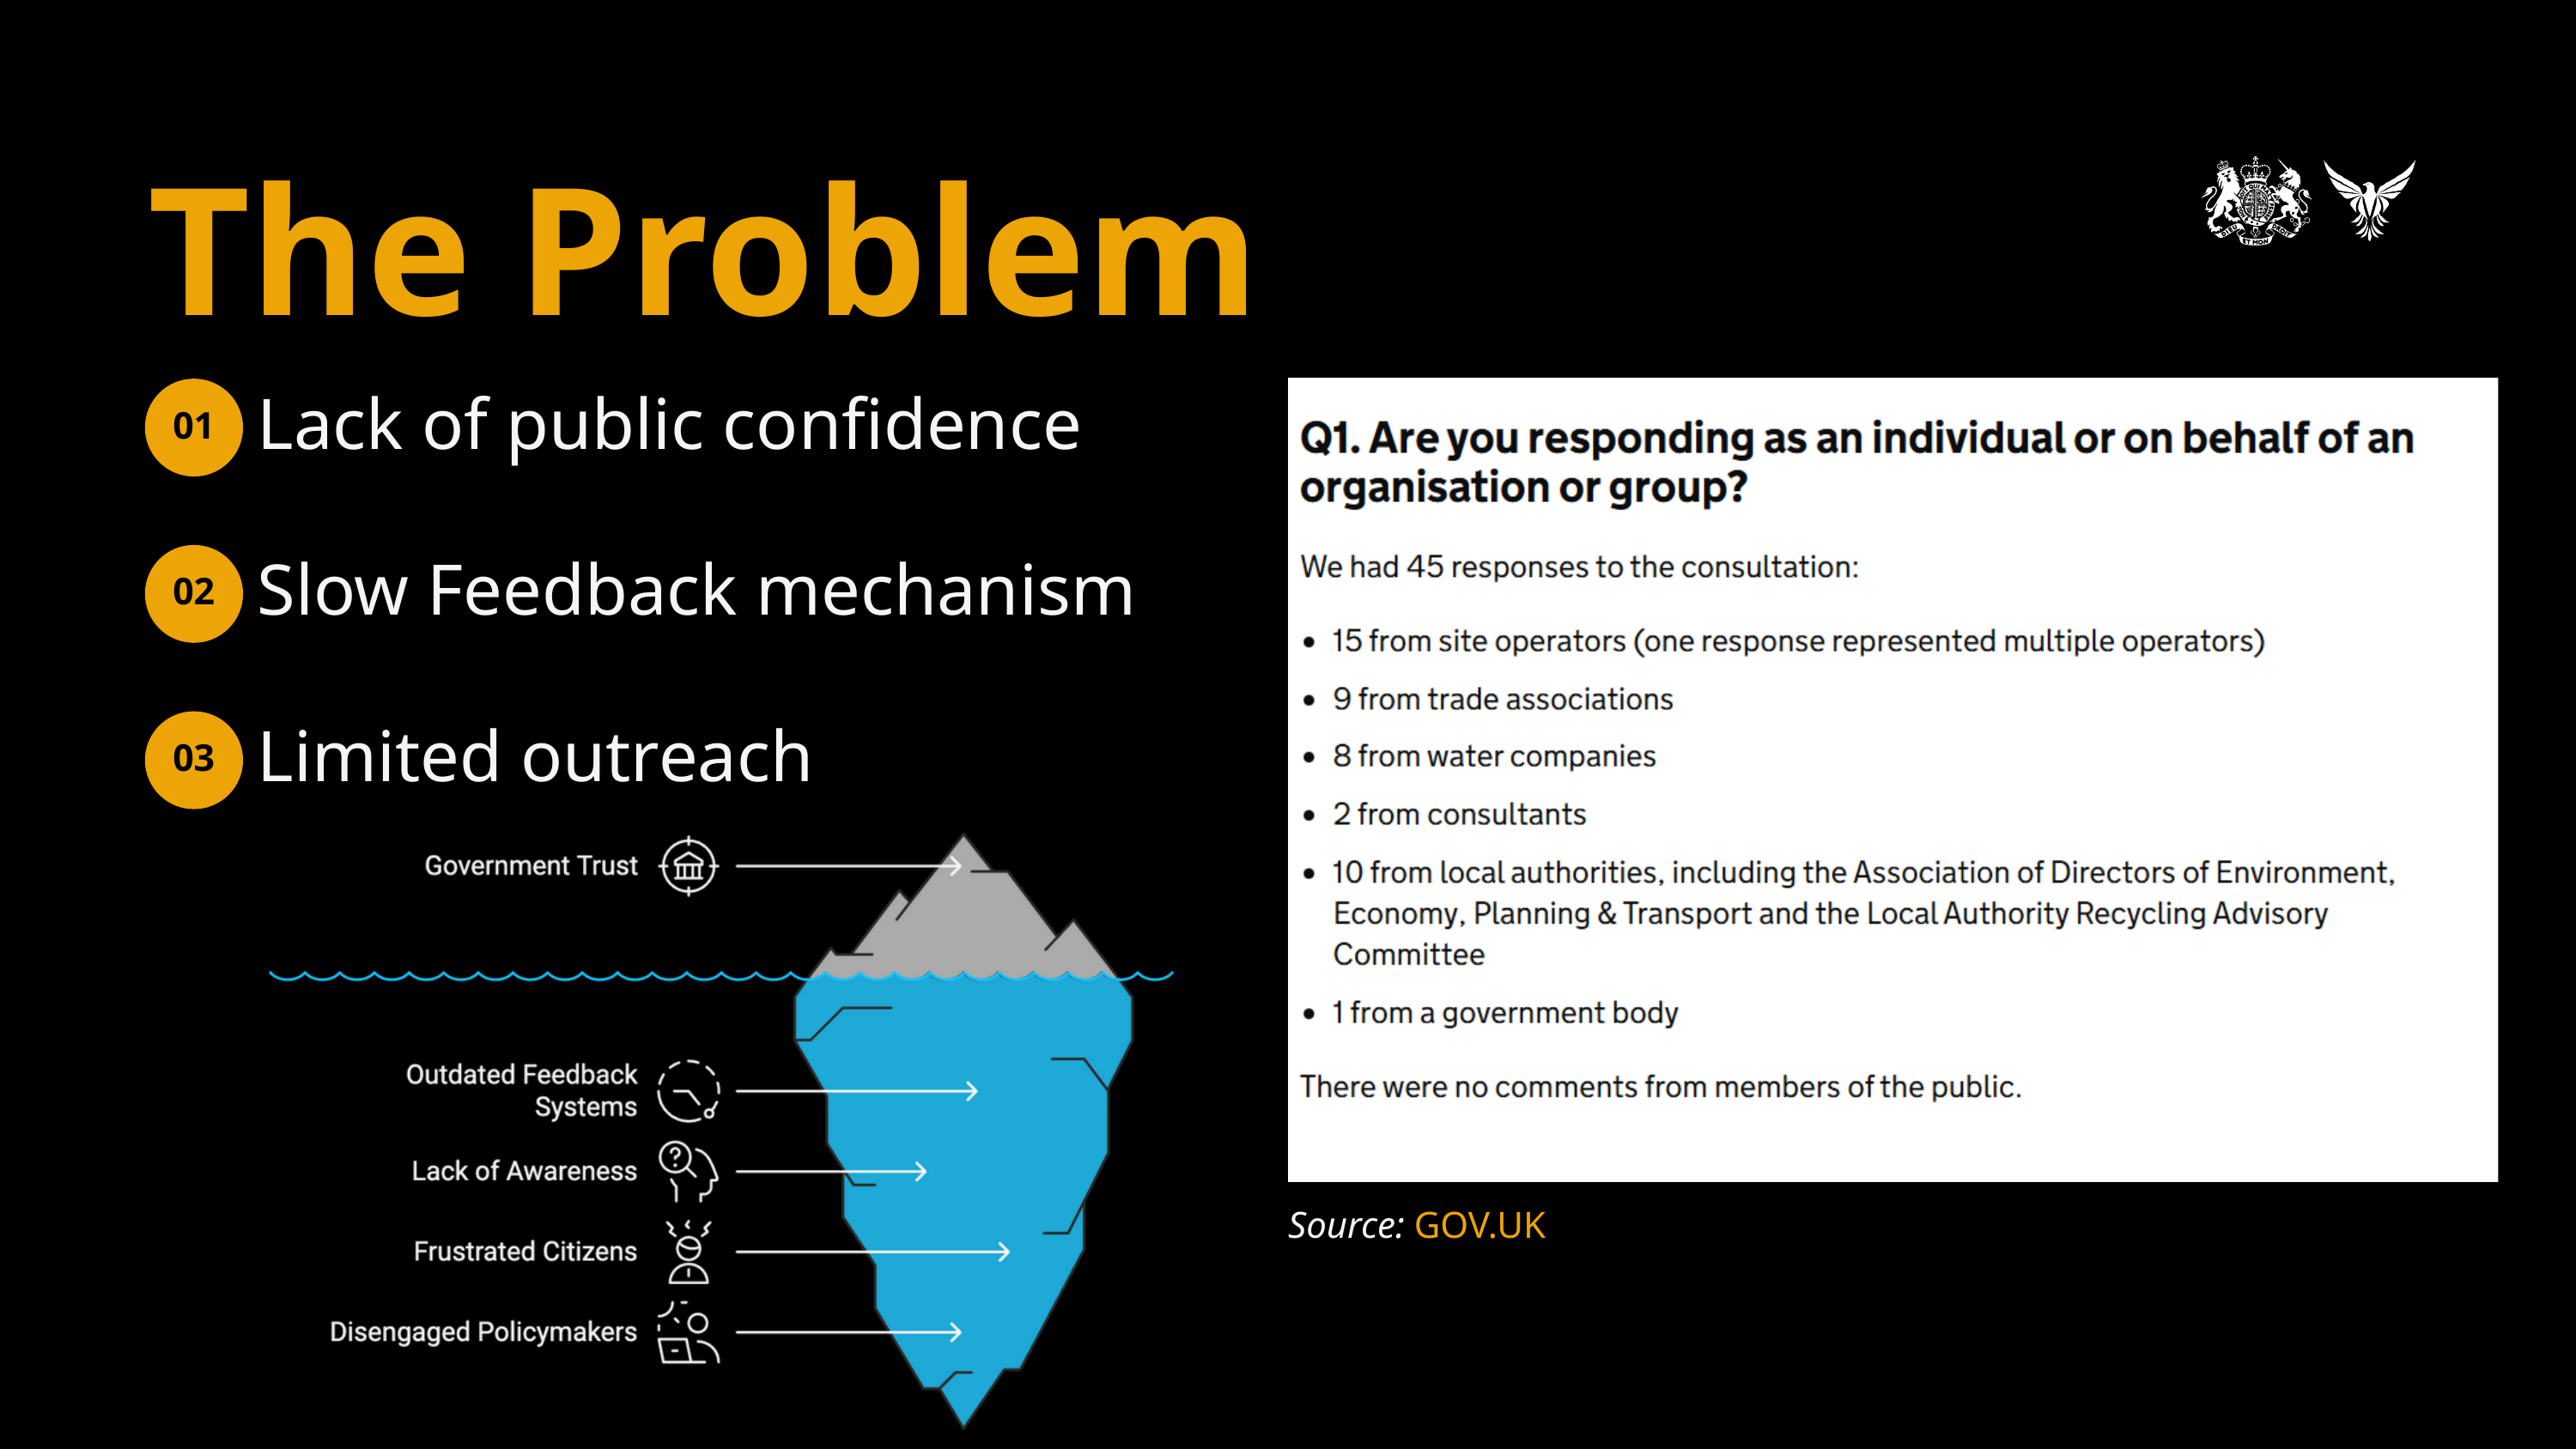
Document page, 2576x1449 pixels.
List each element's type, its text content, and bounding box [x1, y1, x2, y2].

text_box [237, 831, 1206, 1433]
text_box Lack of public confidence [257, 379, 1224, 464]
text_box Source: GOV.UK [1287, 1195, 1669, 1246]
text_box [144, 711, 244, 809]
text_box Slow Feedback mechanism [257, 545, 1224, 630]
text_box The Problem [148, 103, 1451, 352]
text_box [144, 544, 244, 644]
text_box [1287, 378, 2499, 1182]
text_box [144, 378, 244, 477]
text_box Limited outreach [257, 712, 1224, 796]
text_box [2187, 98, 2486, 330]
